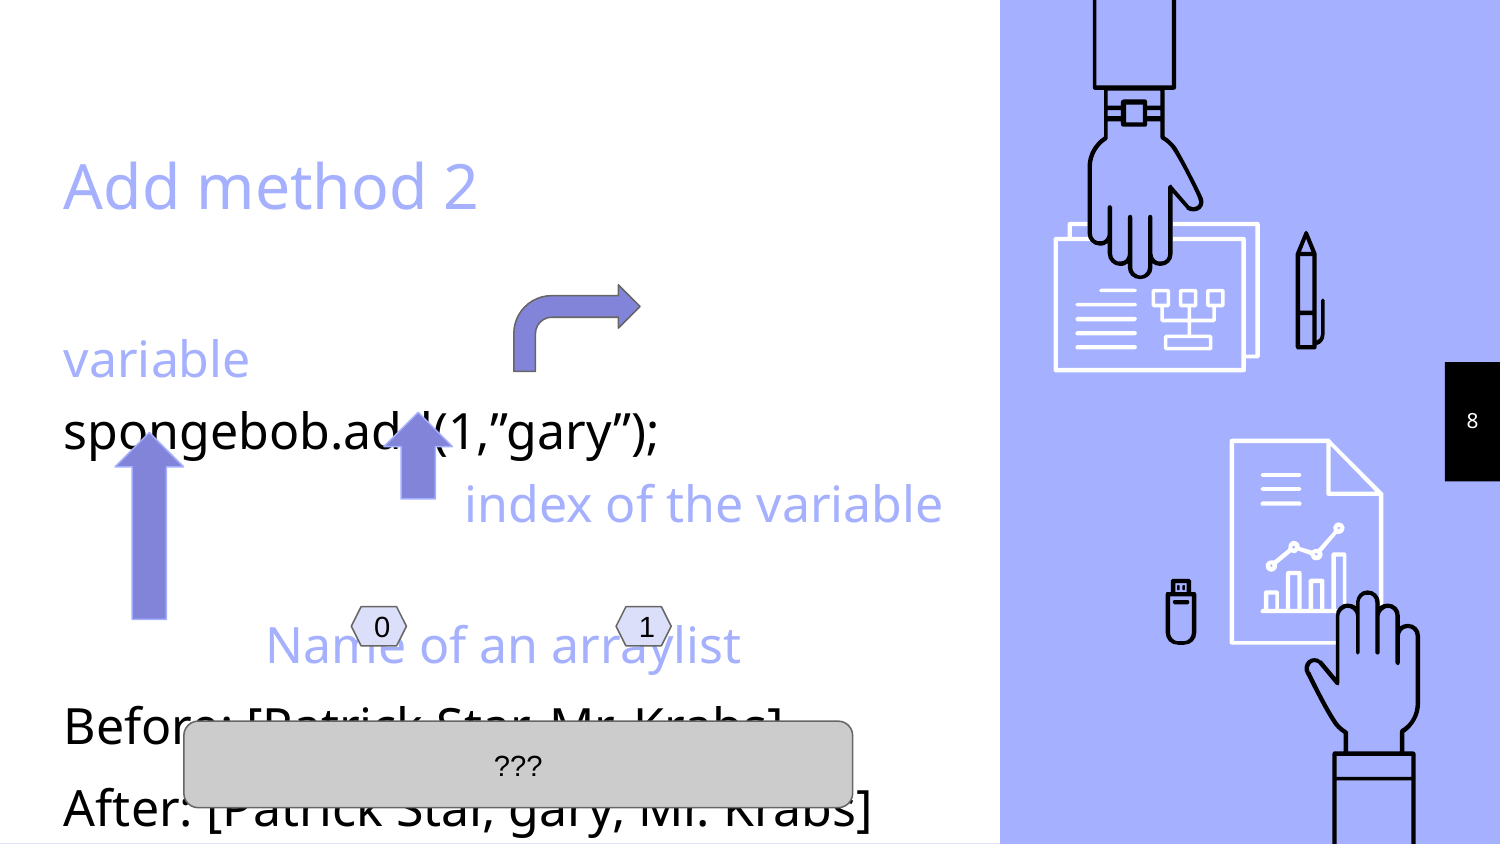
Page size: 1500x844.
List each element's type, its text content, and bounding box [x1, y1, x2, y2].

text_box [383, 412, 453, 499]
list variable spongebob.add(1,”gary”); index of the variable Name of an arraylist Before: [Patrick Star, Mr. Krabs] After: [Patrick Star, gary, Mr. Krabs] [48, 252, 1344, 774]
text_box 0 [351, 606, 407, 646]
text_box 1 [616, 606, 672, 646]
text_box [513, 284, 641, 372]
title Add method 2 [48, 96, 1041, 237]
slide_number ‹#› [1444, 362, 1500, 482]
text_box ??? [183, 721, 853, 808]
text_box [115, 432, 184, 620]
